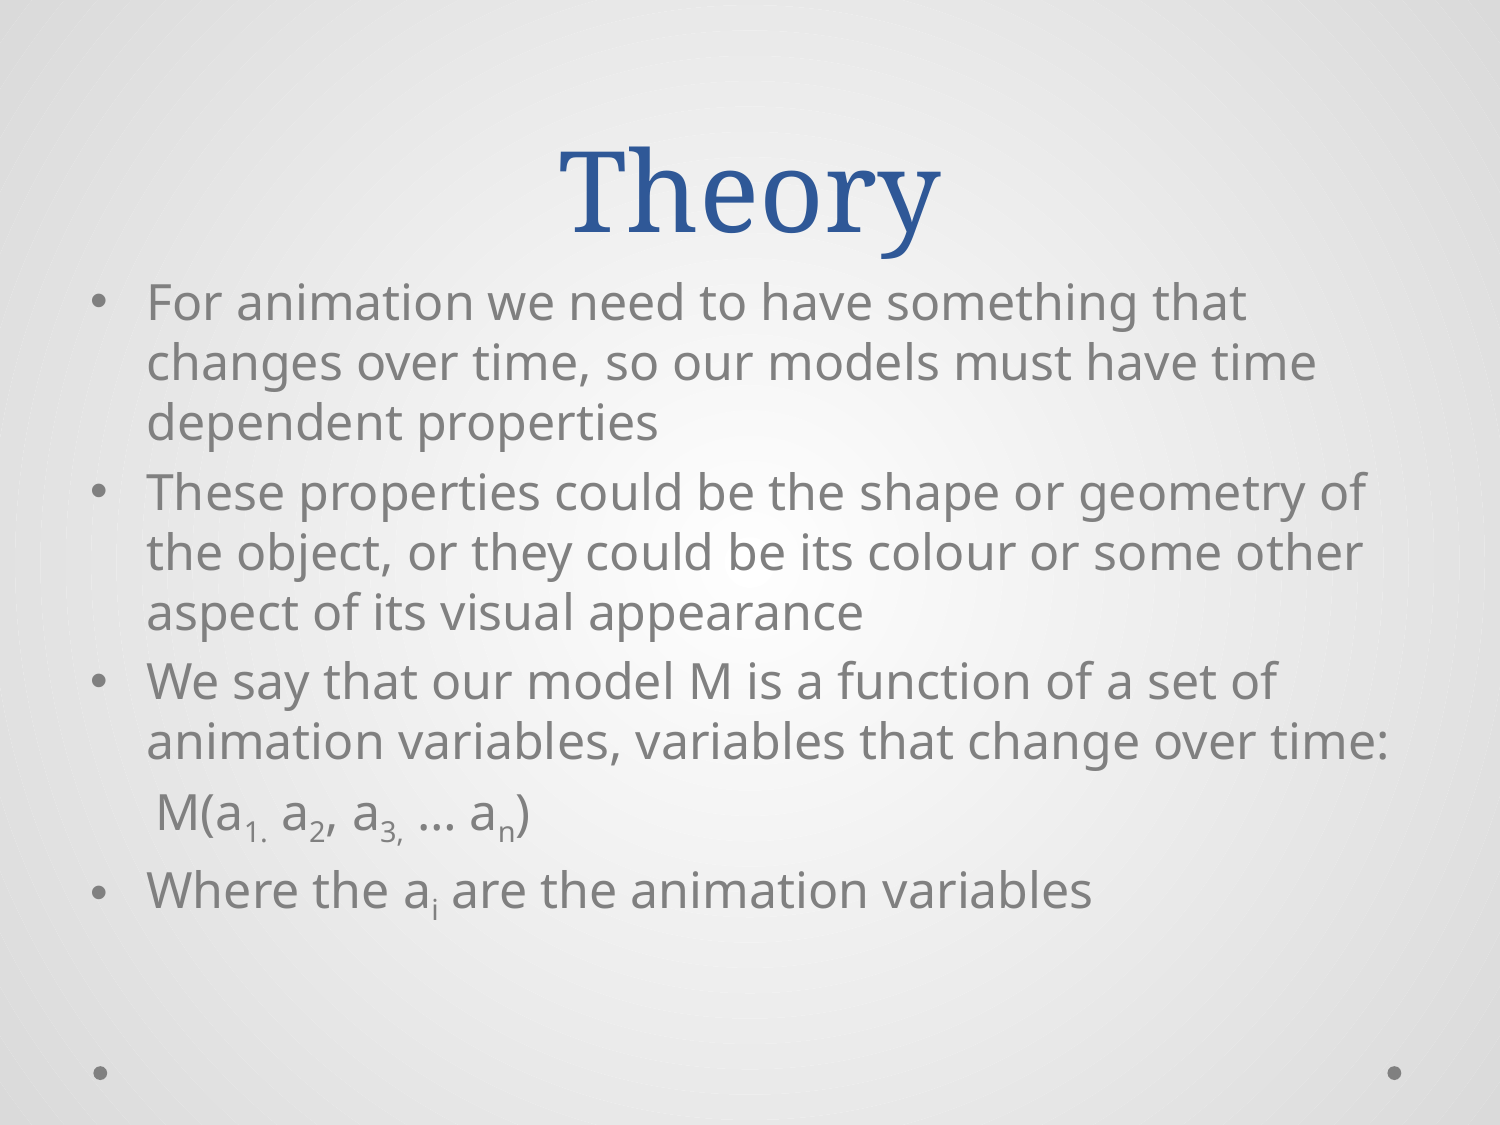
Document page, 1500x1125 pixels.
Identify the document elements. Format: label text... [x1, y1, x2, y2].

title Theory [75, 0, 1425, 262]
list For animation we need to have something that changes over time, so our models must have time dependent properties These properties could be the shape or geometry of the object, or they could be its colour or some other aspect of its visual appearance We say that our model M is a function of a set of animation variables, variables that change over time: M(a1. a2, a3, … an) Where the ai are the animation variables [75, 262, 1425, 1005]
